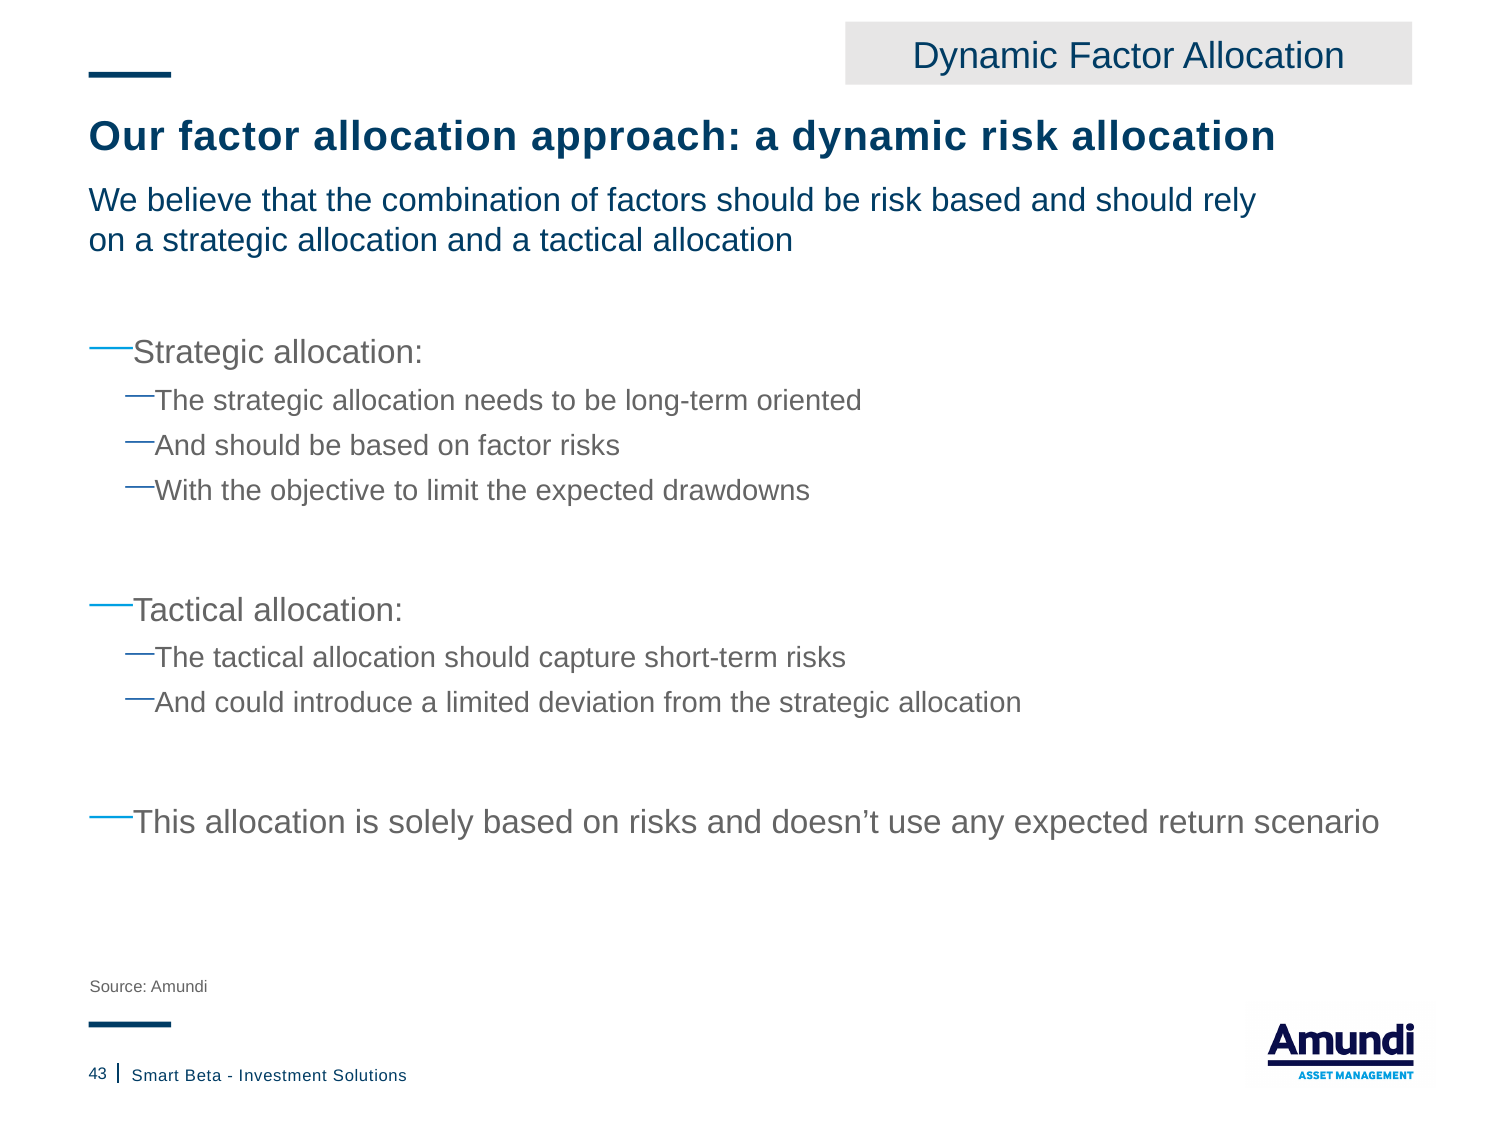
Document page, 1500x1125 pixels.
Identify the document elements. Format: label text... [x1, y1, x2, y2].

text_box Dynamic Factor Allocation [844, 21, 1413, 86]
text_box Smart Beta - Investment Solutions [130, 1064, 986, 1094]
title Our factor allocation approach: a dynamic risk allocation [88, 114, 1412, 178]
list Source: Amundi [88, 895, 1412, 997]
slide_number 43 [88, 1062, 119, 1093]
list We believe that the combination of factors should be risk based and should rely on a strategic allocation and a tactical allocation [88, 178, 1412, 229]
picture [1245, 1001, 1436, 1088]
list Strategic allocation: The strategic allocation needs to be long-term oriented And should be based on factor risks With the objective to limit the expected drawdowns Tactical allocation: The tactical allocation should capture short-term risks And could introduce a limited deviation from the strategic allocation This allocation is solely based on risks and doesn’t use any expected return scenario [88, 330, 1412, 895]
